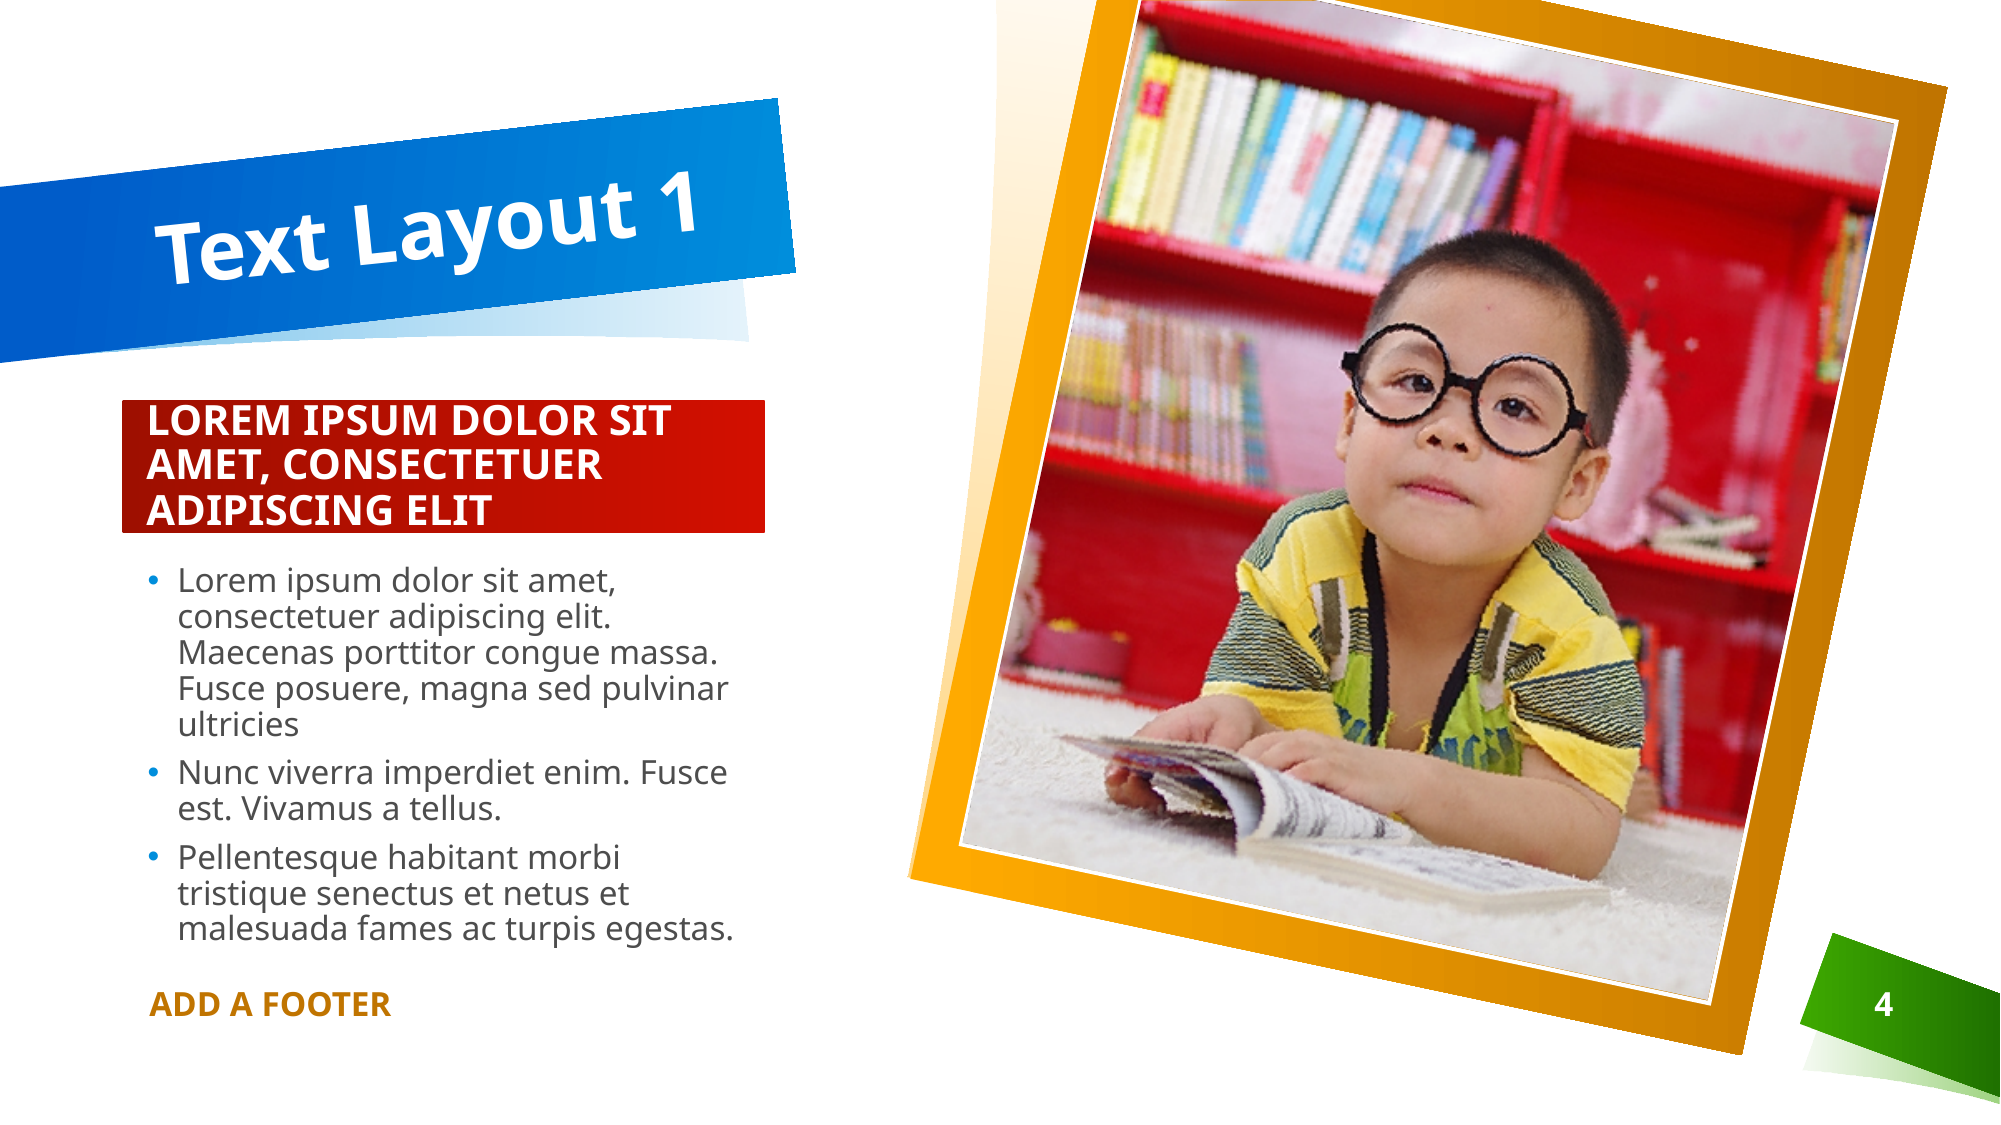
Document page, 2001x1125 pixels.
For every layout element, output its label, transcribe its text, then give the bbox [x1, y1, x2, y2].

footer ADD A FOOTER [149, 975, 583, 1036]
slide_number 4 [1831, 975, 1937, 1036]
title Text Layout 1 [134, 126, 789, 314]
picture [963, 0, 1894, 1001]
list Lorem ipsum dolor sit amet, consectetuer adipiscing elit. Maecenas porttitor congue massa. Fusce posuere, magna sed pulvinar ultricies Nunc viverra imperdiet enim. Fusce est. Vivamus a tellus. Pellentesque habitant morbi tristique senectus et netus et malesuada fames ac turpis egestas. [132, 556, 775, 926]
list LOREM IPSUM DOLOR SIT AMET, CONSECTETUER ADIPISCING ELIT [122, 400, 765, 533]
